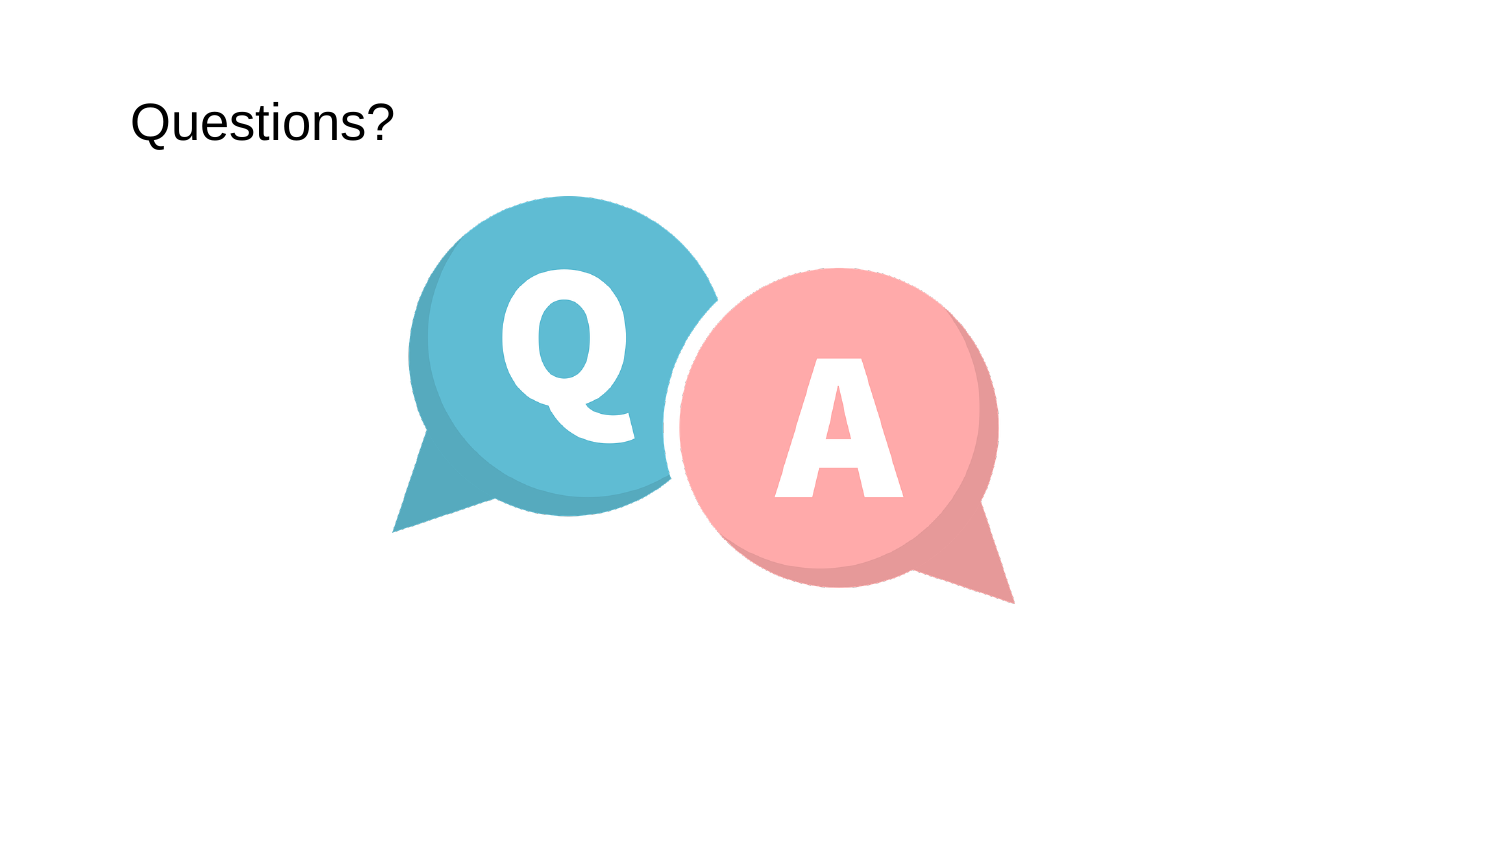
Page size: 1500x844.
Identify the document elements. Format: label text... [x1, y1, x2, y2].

picture [392, 196, 1015, 604]
title Questions? [115, 73, 422, 168]
